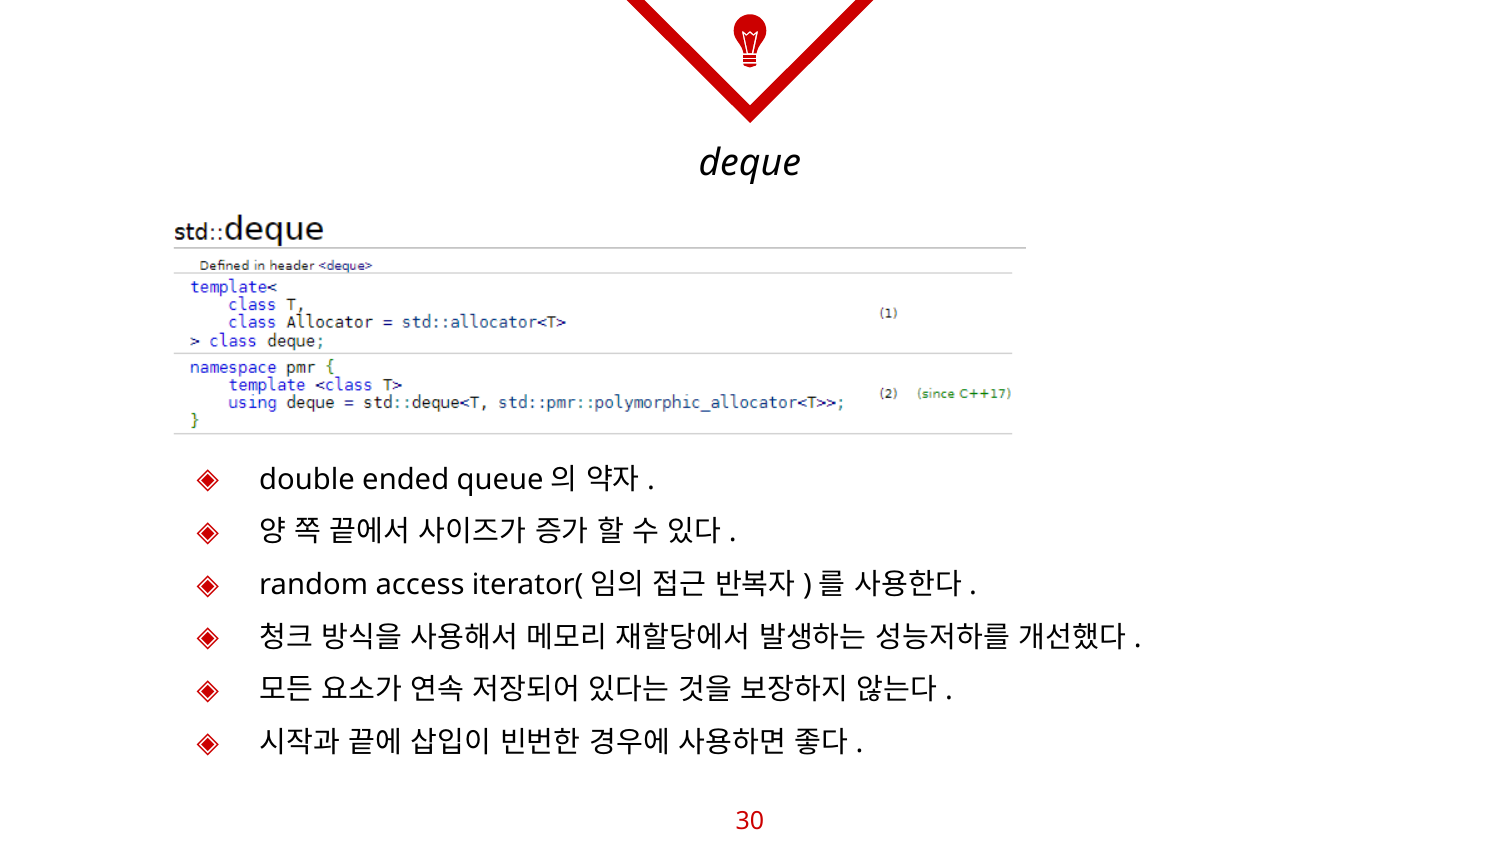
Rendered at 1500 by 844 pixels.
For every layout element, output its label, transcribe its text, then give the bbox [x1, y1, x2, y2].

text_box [733, 14, 767, 68]
title deque [169, 123, 1331, 212]
list double ended queue의 약자. 양 쪽 끝에서 사이즈가 증가 할 수 있다. random access iterator(임의 접근 반복자)를 사용한다. 청크 방식을 사용해서 메모리 재할당에서 발생하는 성능저하를 개선했다. 모든 요소가 연속 저장되어 있다는 것을 보장하지 않는다. 시작과 끝에 삽입이 빈번한 경우에 사용하면 좋다. [169, 221, 1331, 790]
picture [168, 211, 1026, 447]
slide_number 30 [0, 789, 1500, 844]
